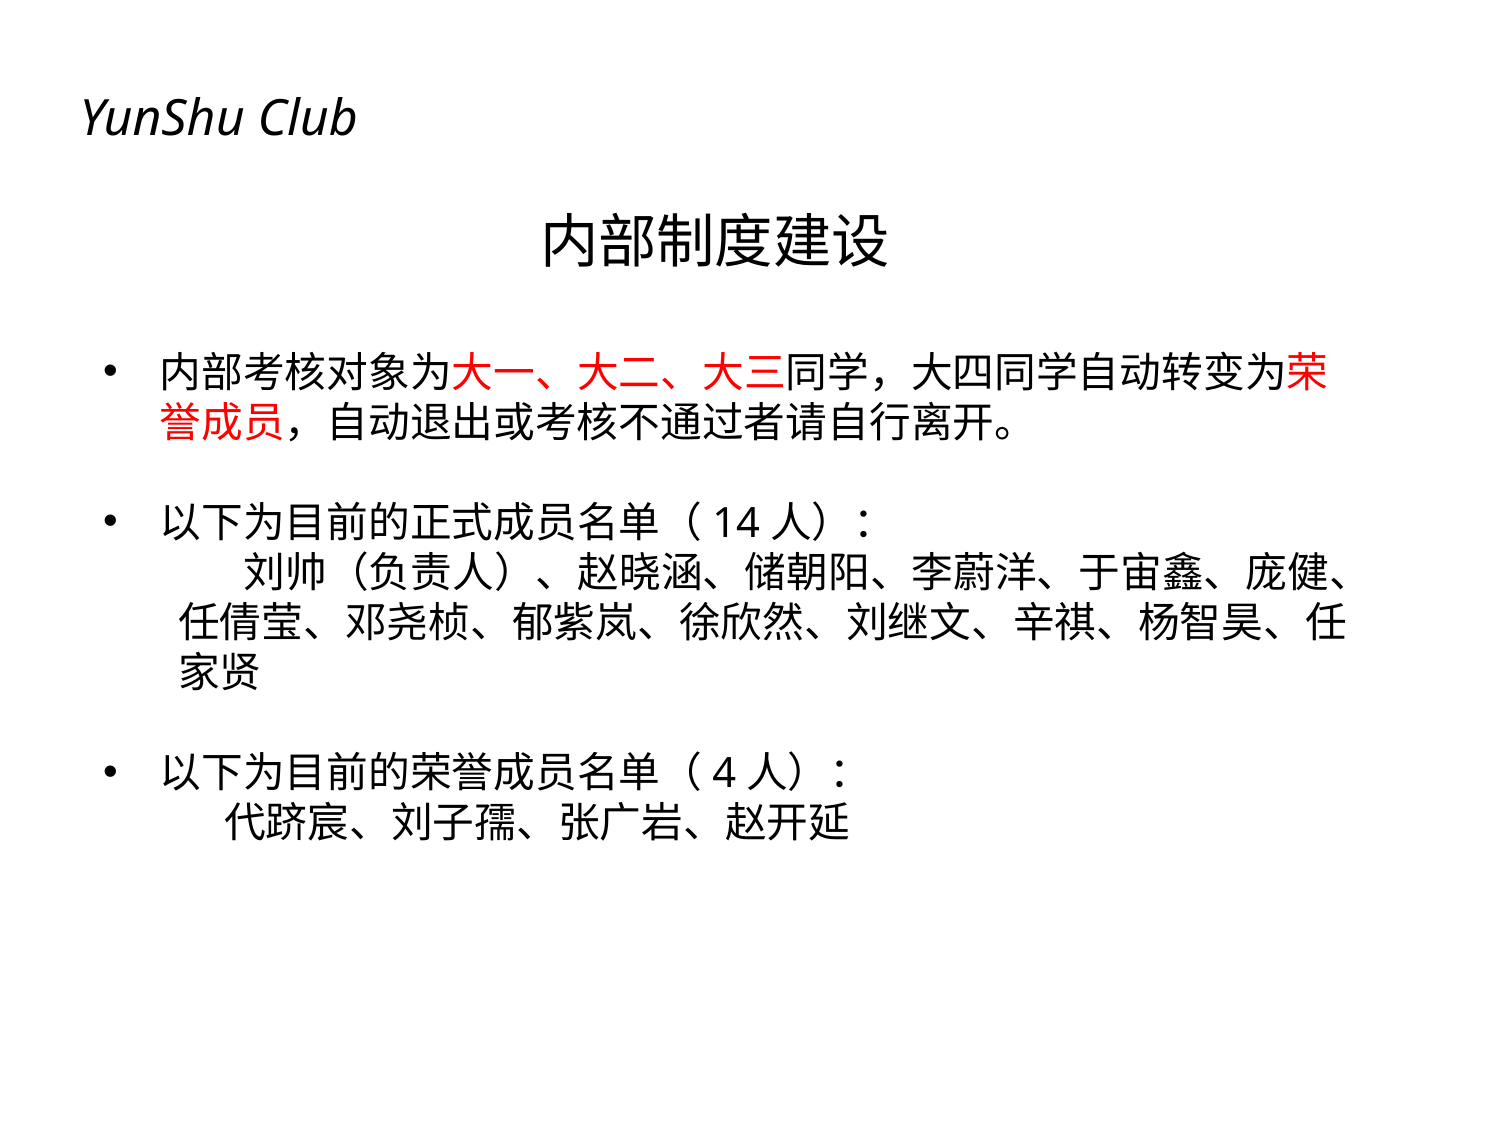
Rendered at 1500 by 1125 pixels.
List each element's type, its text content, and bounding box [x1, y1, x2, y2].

text_box 内部制度建设 [525, 196, 1341, 281]
text_box 内部考核对象为大一、大二、大三同学，大四同学自动转变为荣誉成员，自动退出或考核不通过者请自行离开。 以下为目前的正式成员名单（14人）： 刘帅（负责人）、赵晓涵、储朝阳、李蔚洋、于宙鑫、庞健、任倩莹、邓尧桢、郁紫岚、徐欣然、刘继文、辛祺、杨智昊、任家贤 以下为目前的荣誉成员名单（4人）： 代跻宸、刘子孺、张广岩、赵开延 [88, 338, 1376, 904]
text_box YunShu Club [64, 78, 585, 153]
